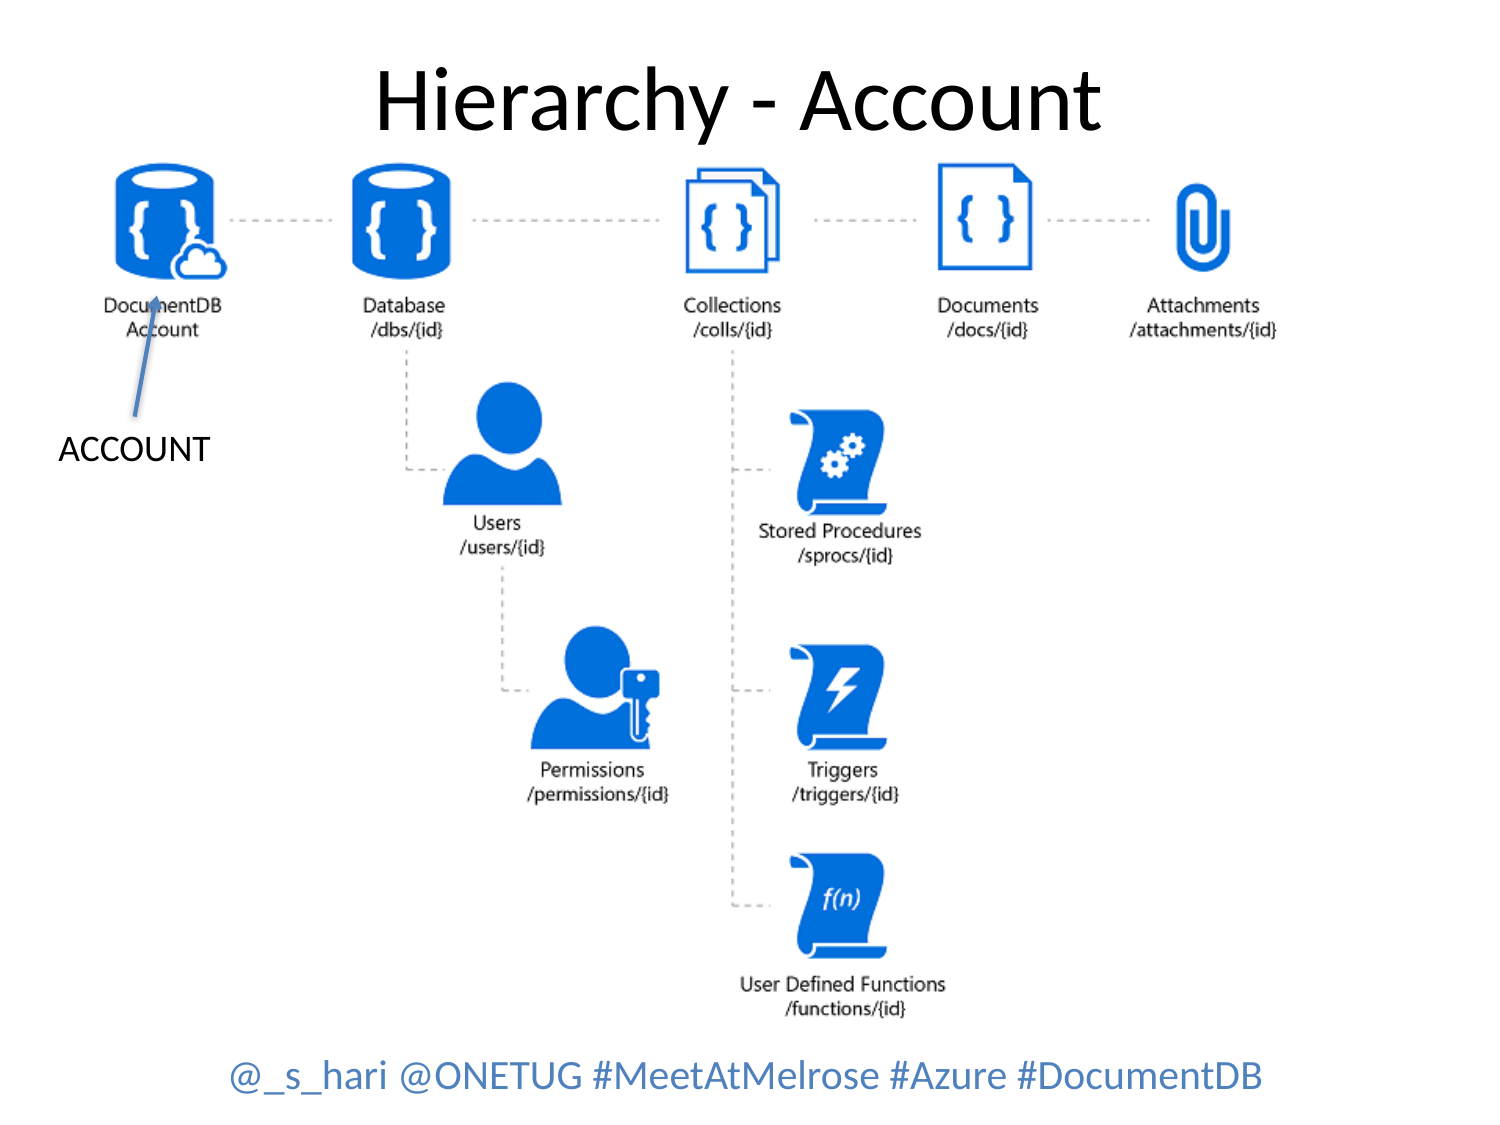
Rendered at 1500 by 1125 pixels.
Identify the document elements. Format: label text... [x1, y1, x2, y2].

footer @_s_hari @ONETUG #MeetAtMelrose #Azure #DocumentDB [75, 1042, 1425, 1103]
title Hierarchy - Account [75, 0, 1425, 188]
picture [85, 149, 1301, 1035]
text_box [42, 295, 227, 478]
